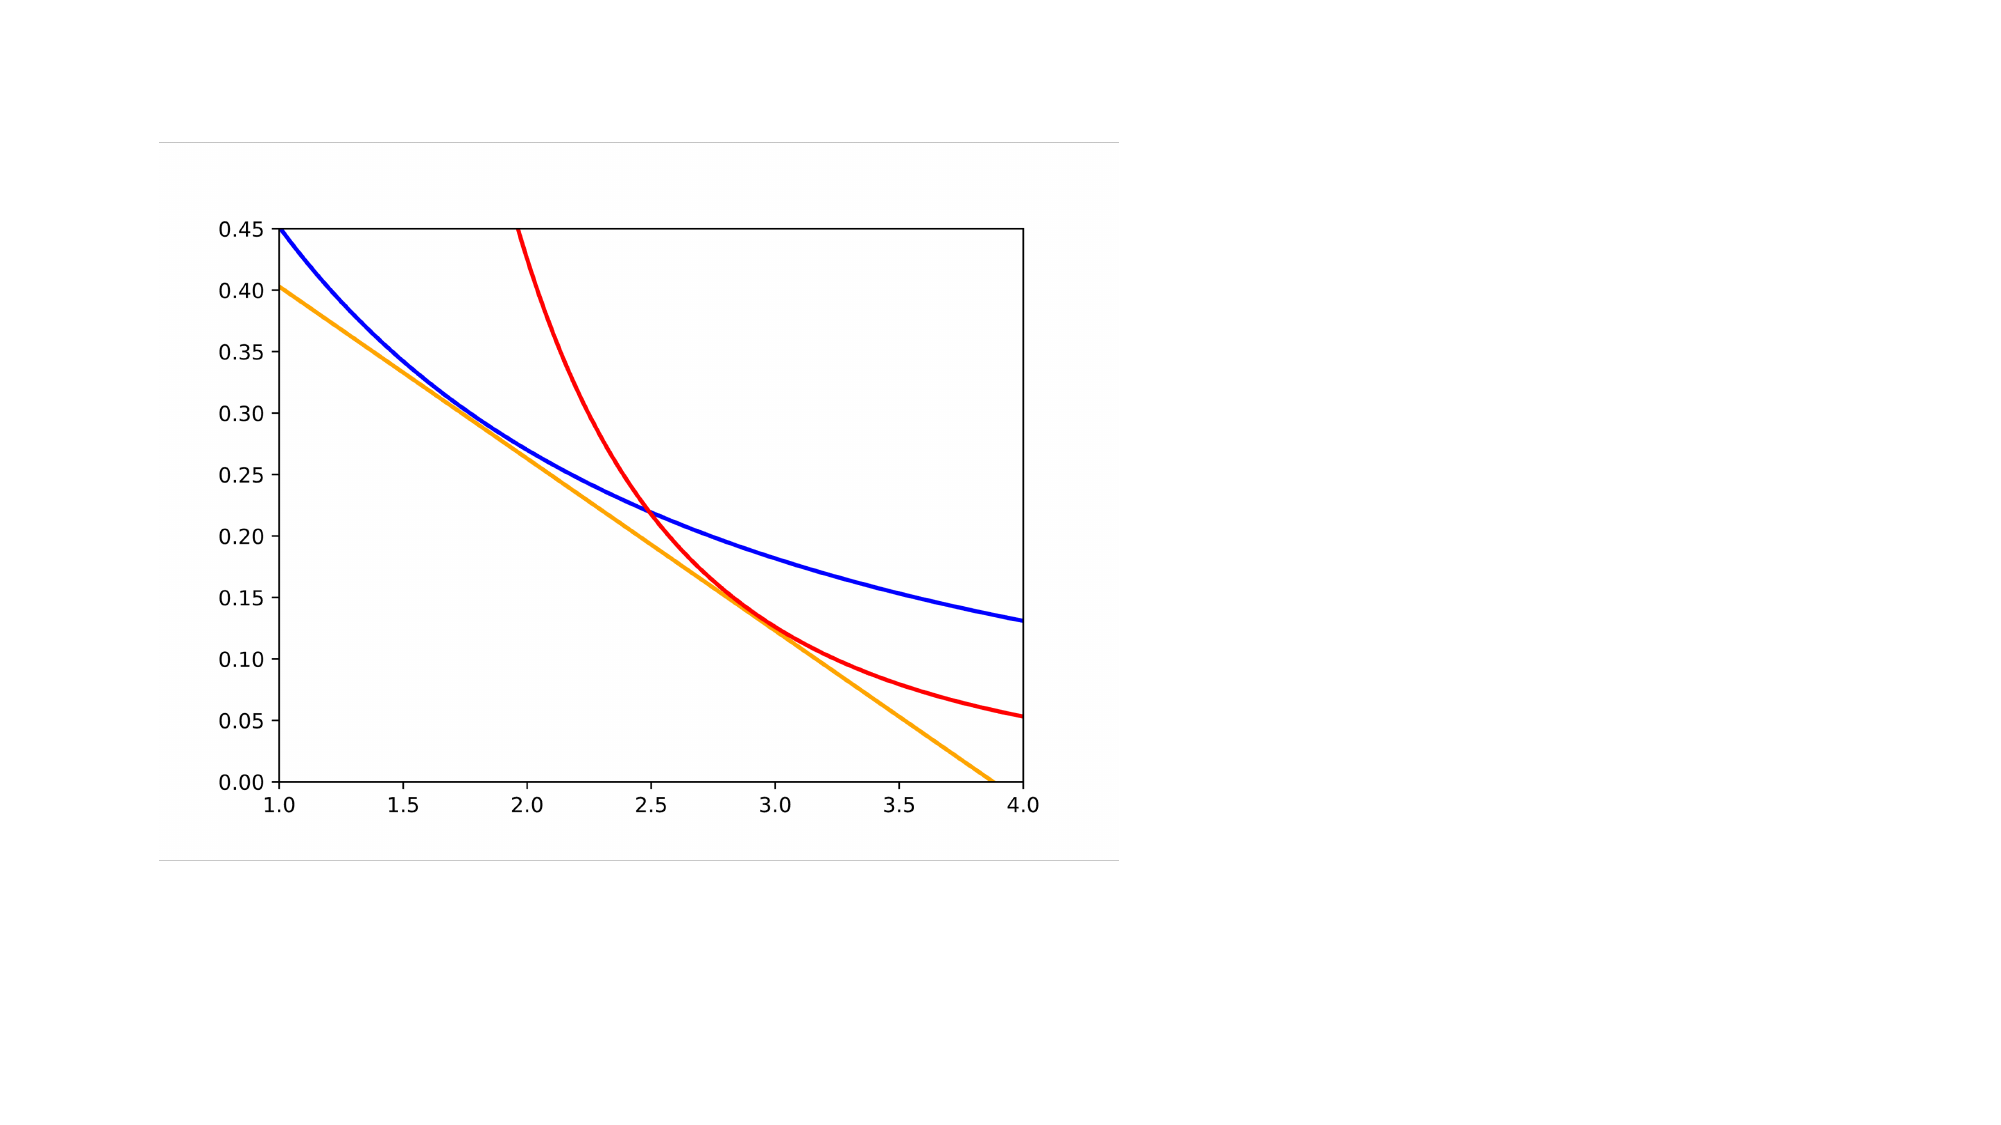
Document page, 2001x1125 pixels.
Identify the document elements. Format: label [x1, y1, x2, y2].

picture [159, 141, 1119, 862]
